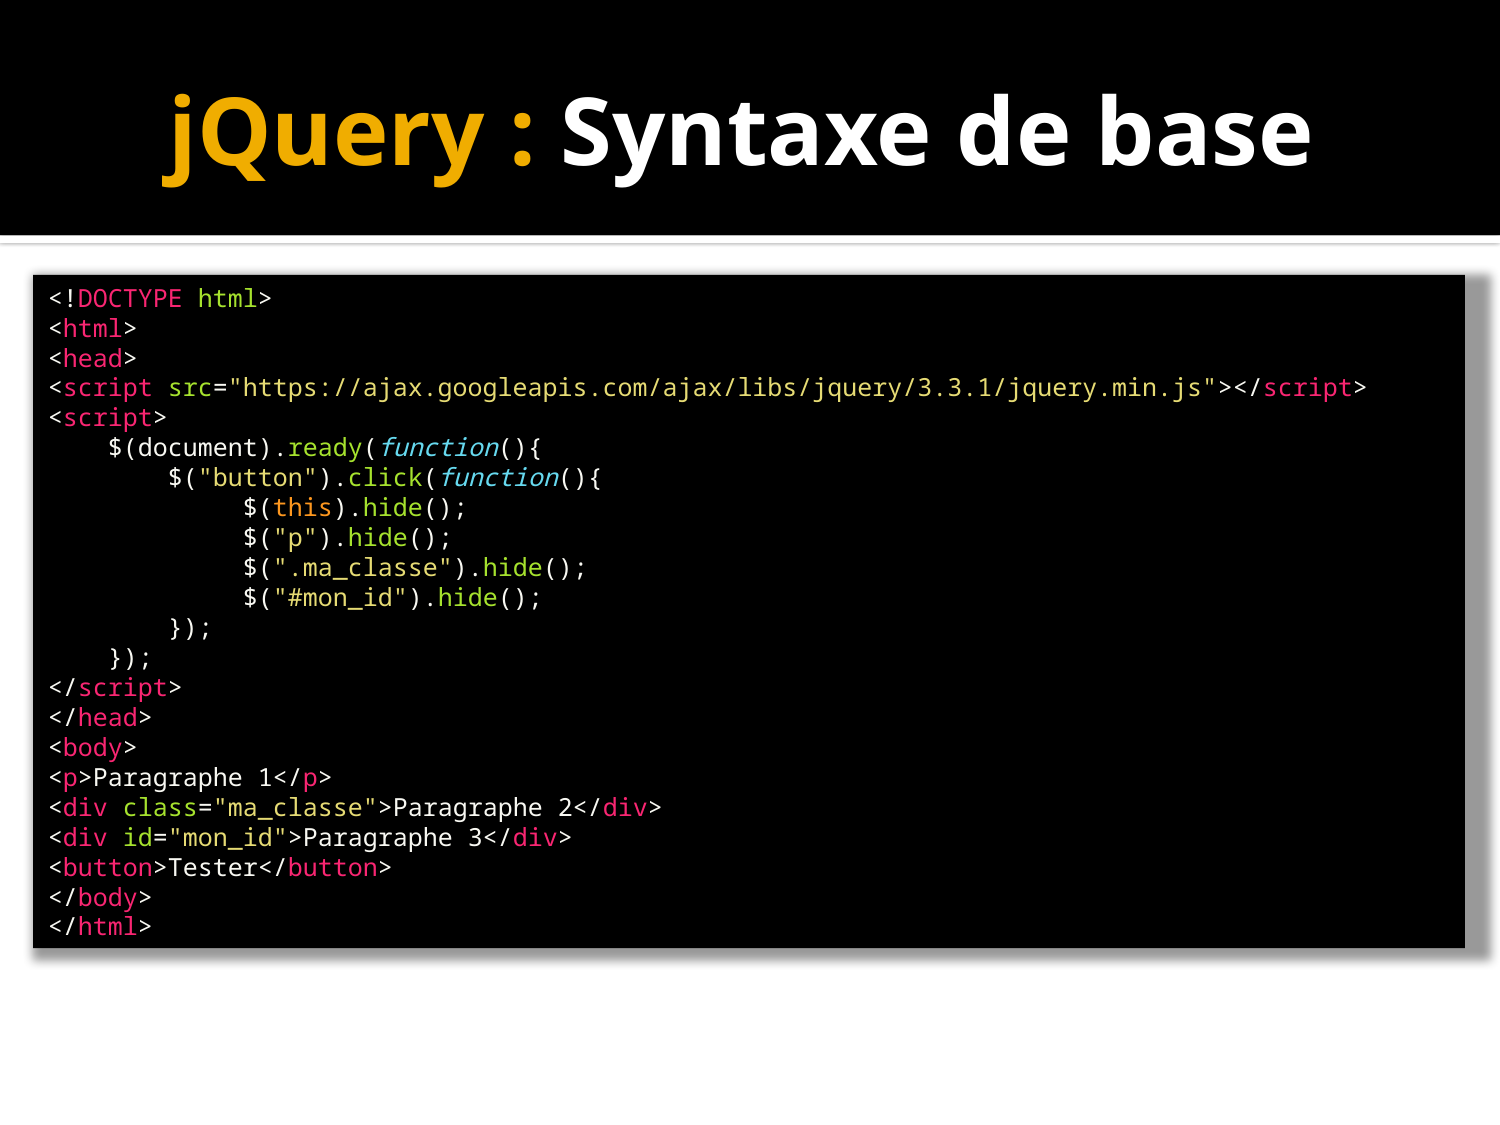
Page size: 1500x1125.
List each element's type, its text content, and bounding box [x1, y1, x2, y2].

title jQuery : Syntaxe de base [75, 24, 1425, 231]
text_box <!DOCTYPE html> <html> <head> <script src="https://ajax.googleapis.com/ajax/libs/jquery/3.3.1/jquery.min.js"></script> <script> $(document).ready(function(){ $("button").click(function(){ $(this).hide(); $("p").hide(); $(".ma_classe").hide(); $("#mon_id").hide(); }); }); </script> </head> <body> <p>Paragraphe 1</p> <div class="ma_classe">Paragraphe 2</div> <div id="mon_id">Paragraphe 3</div> <button>Tester</button> </body> </html> [33, 274, 1465, 949]
